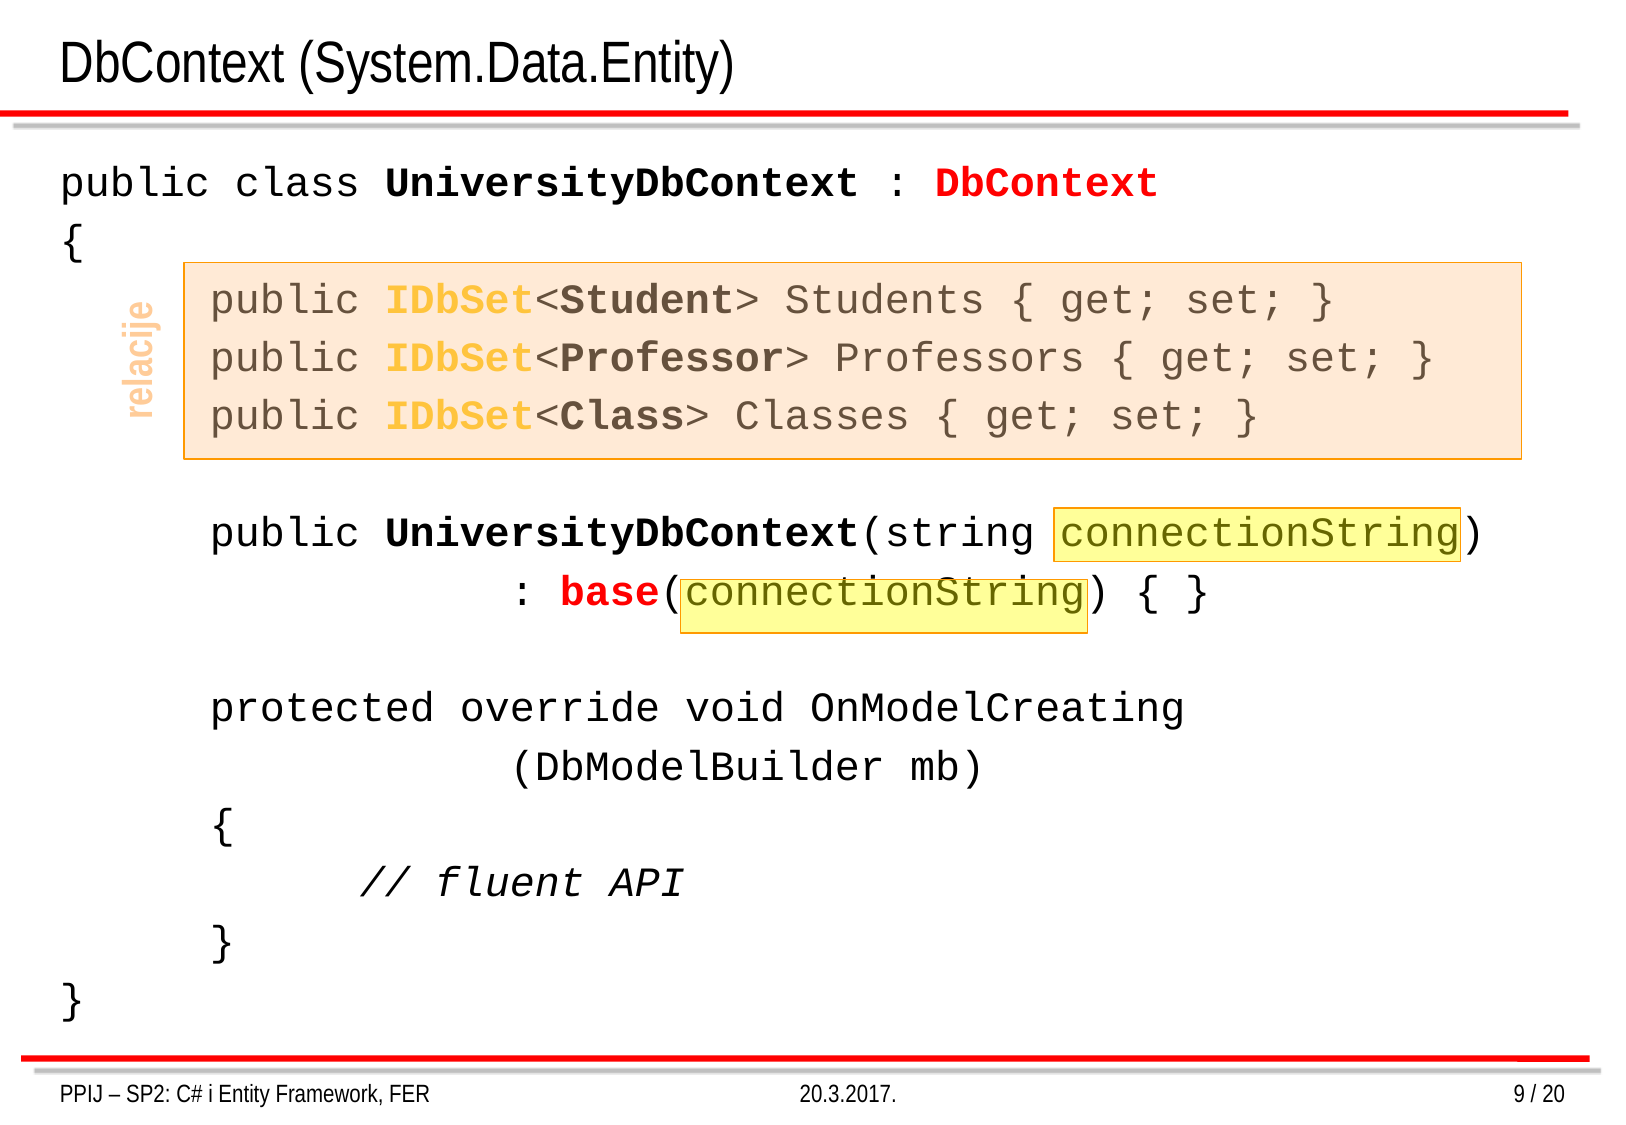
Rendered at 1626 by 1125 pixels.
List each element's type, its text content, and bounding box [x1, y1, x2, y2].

text_box [1053, 507, 1461, 562]
title DbContext (System.Data.Entity) [44, 0, 1569, 102]
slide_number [658, 1070, 1039, 1107]
footer PPIJ – SP2: C# i Entity Framework, FER [44, 1070, 612, 1107]
list public class UniversityDbContext : DbContext { public IDbSet<Student> Students { get; set; } public IDbSet<Professor> Professors { get; set; } public IDbSet<Class> Classes { get; set; } public UniversityDbContext(string connectionString) : base(connectionString) { } protected override void OnModelCreating (DbModelBuilder mb) { // fluent API } } [44, 147, 1581, 1025]
text_box [183, 262, 1522, 459]
slide_number 9 / 20 [1164, 1070, 1581, 1107]
text_box [680, 579, 1088, 634]
text_box relacije [103, 279, 184, 442]
